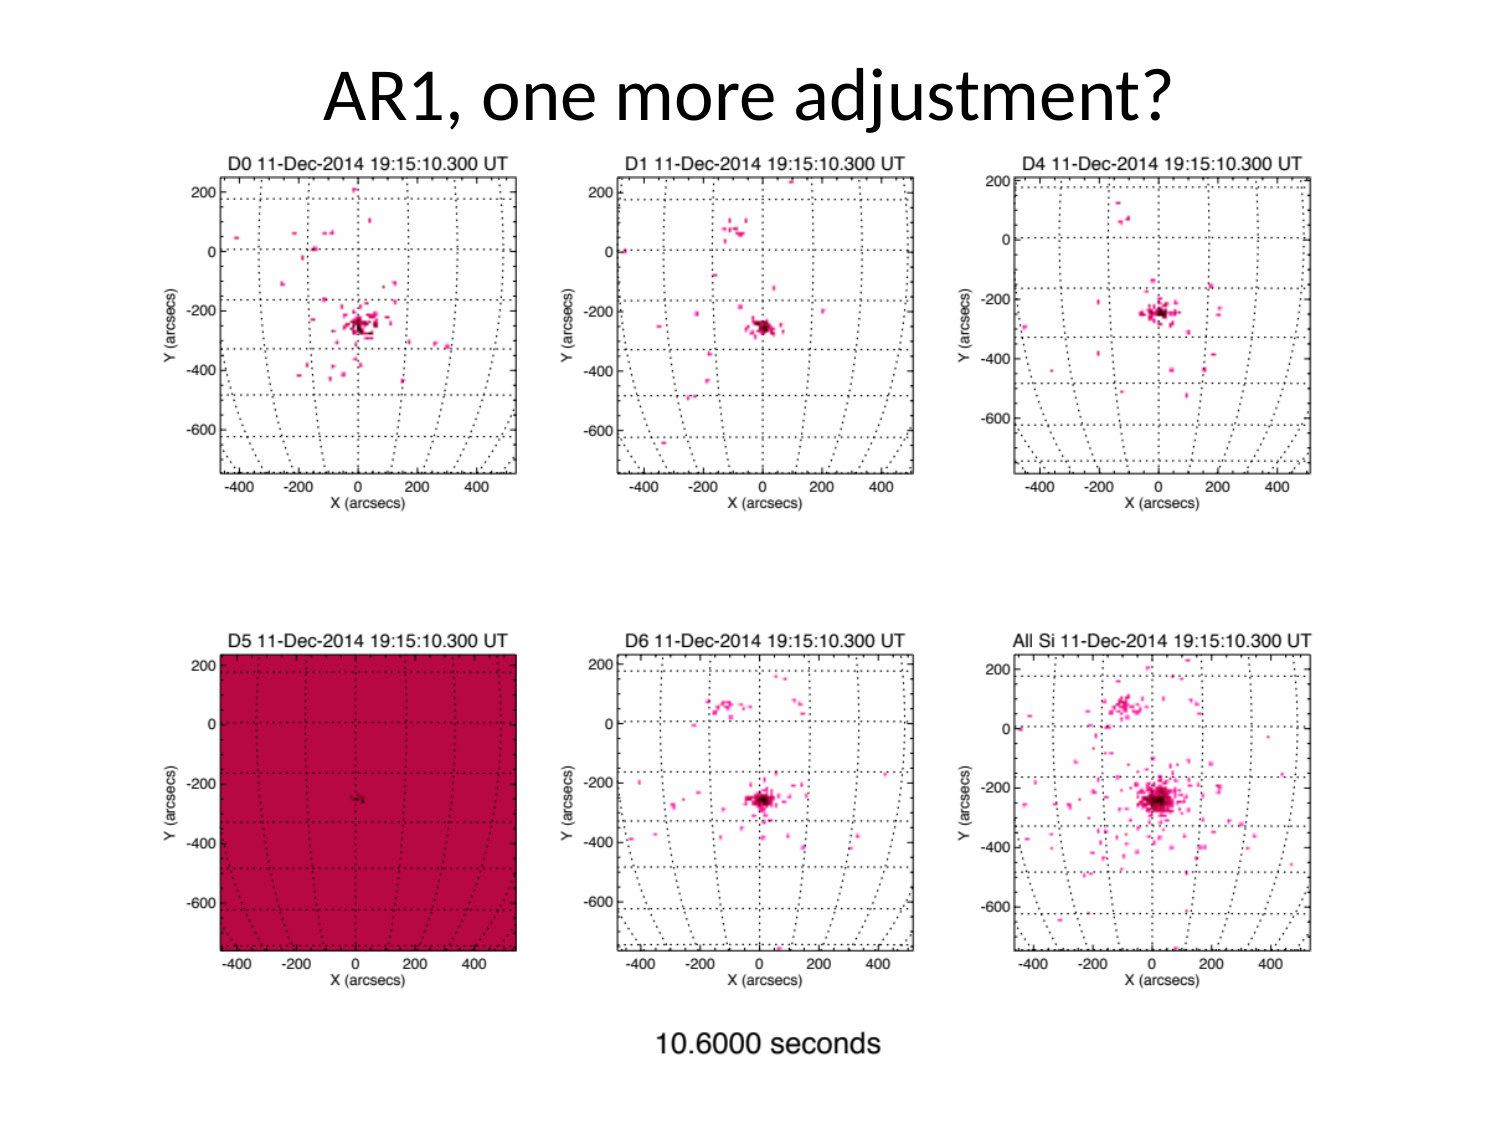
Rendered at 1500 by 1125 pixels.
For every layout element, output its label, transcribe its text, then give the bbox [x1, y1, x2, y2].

picture [130, 118, 1420, 1094]
title AR1, one more adjustment? [75, 27, 1425, 153]
